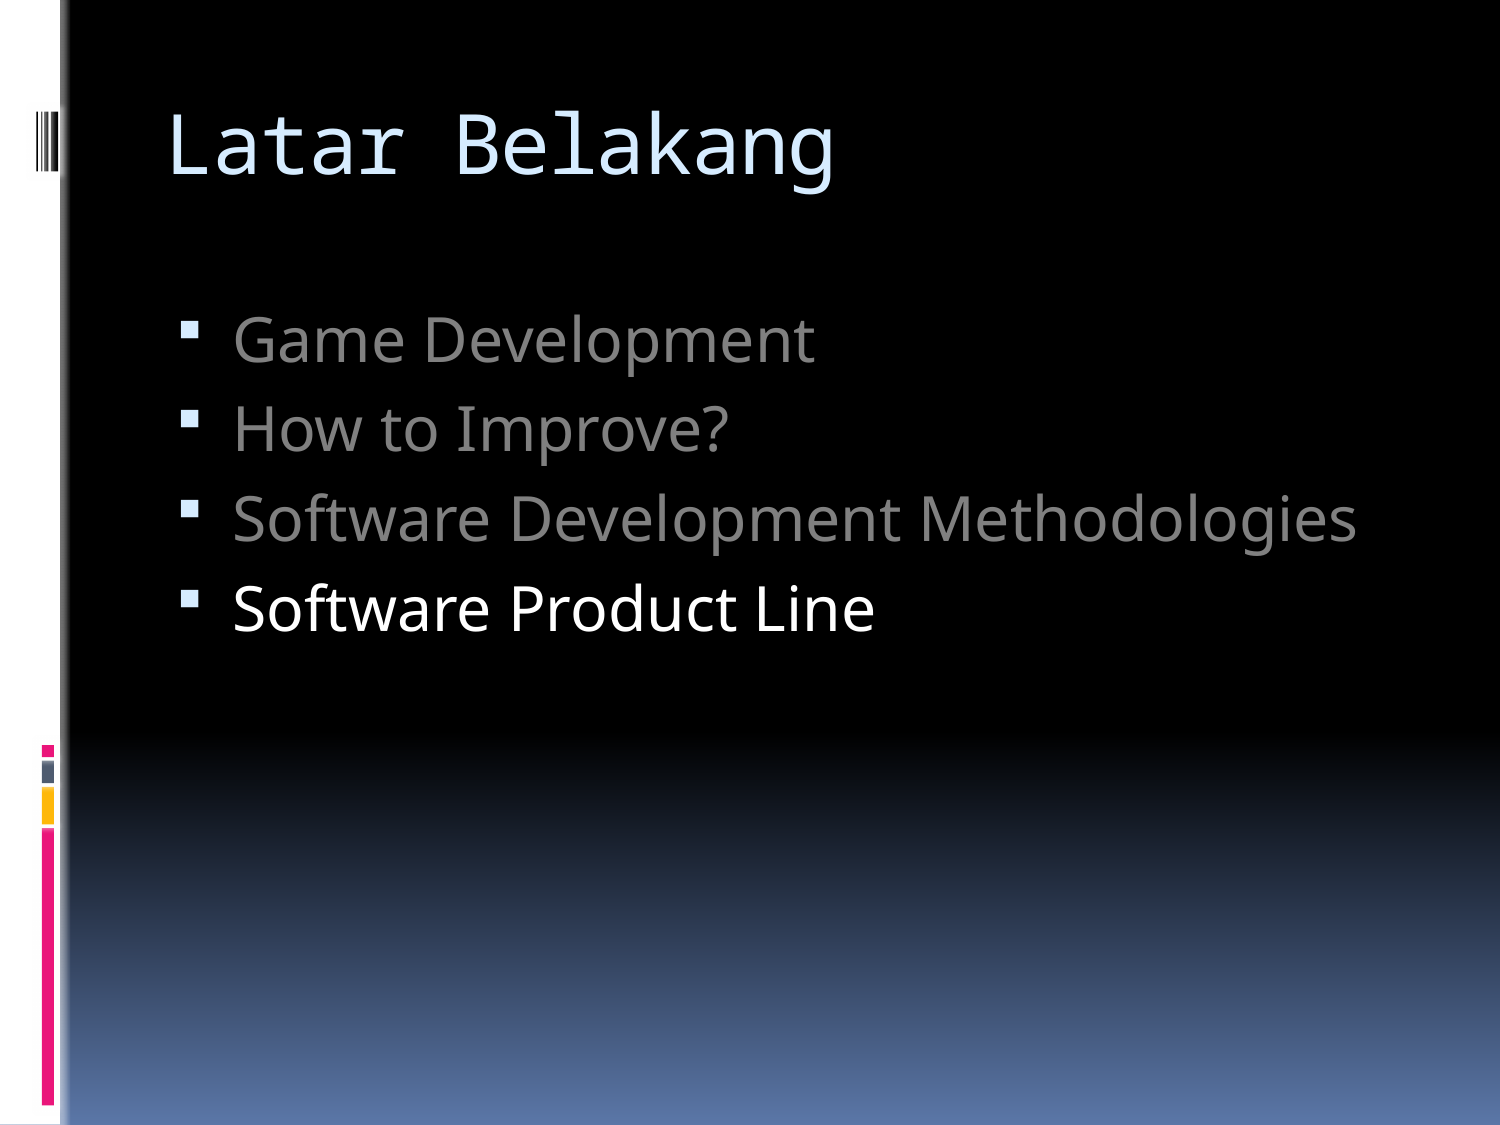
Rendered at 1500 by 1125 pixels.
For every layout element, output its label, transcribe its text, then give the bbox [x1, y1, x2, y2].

list Game Development How to Improve? Software Development Methodologies Software Product Line [150, 292, 1425, 1043]
title Latar Belakang [150, 83, 1425, 234]
